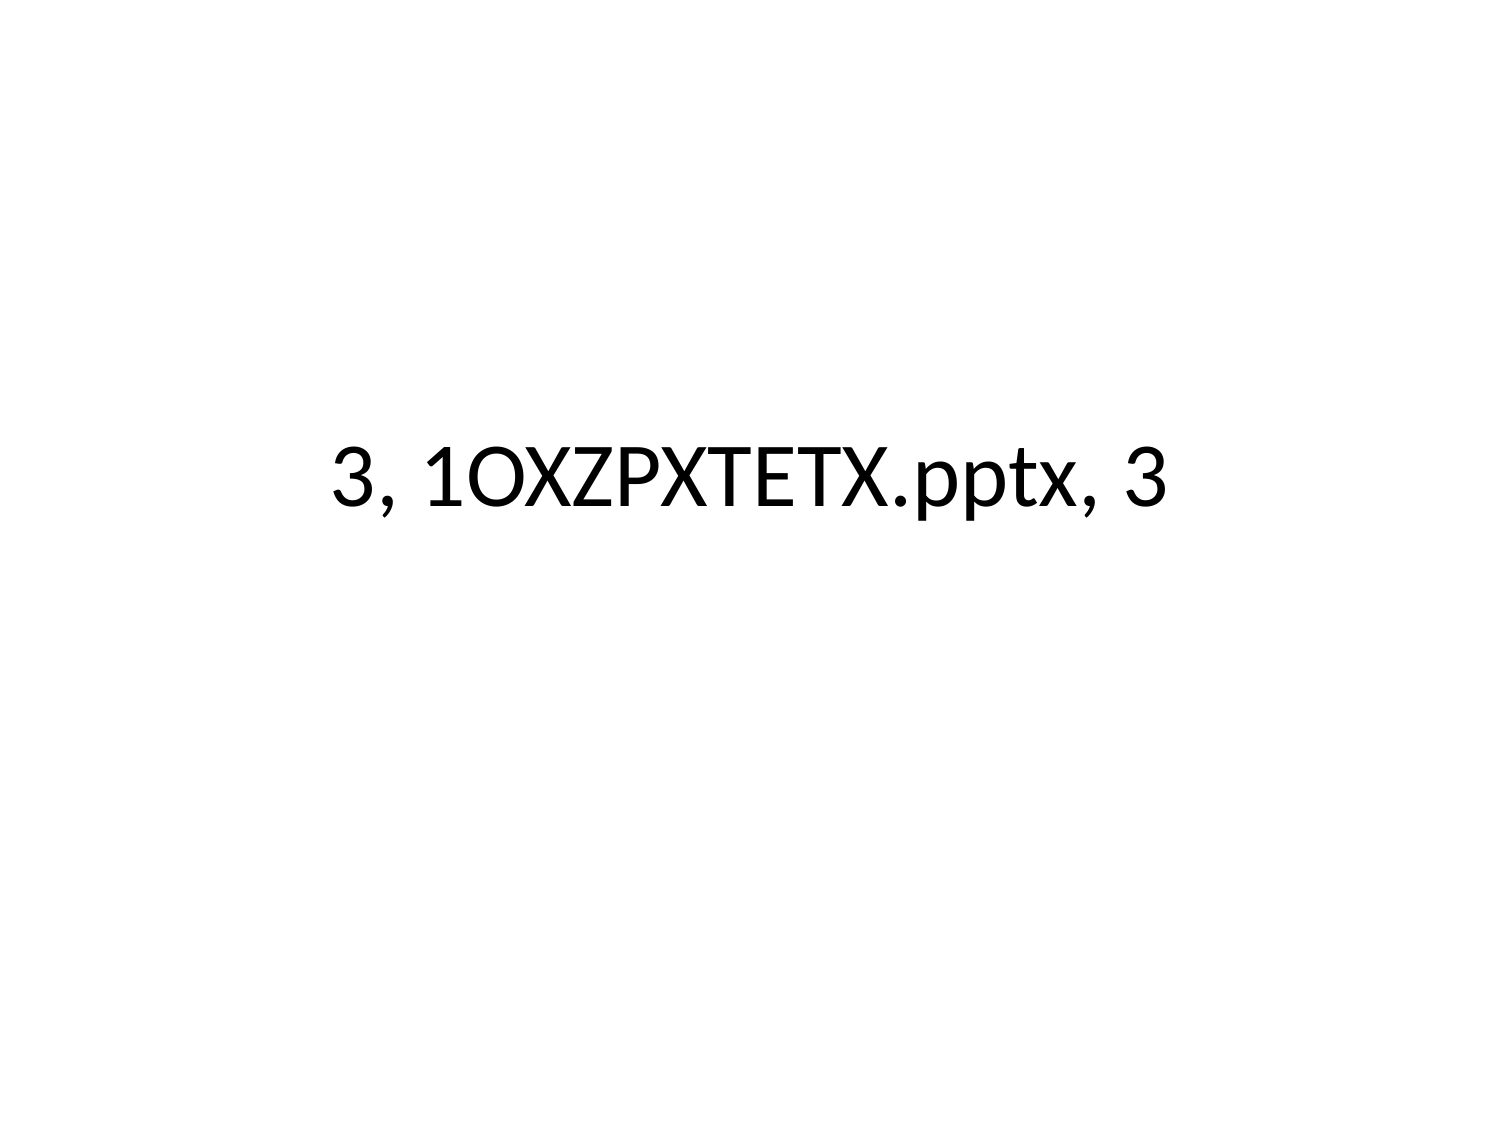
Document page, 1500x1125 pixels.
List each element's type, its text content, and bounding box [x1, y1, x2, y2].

title 3, 1OXZPXTETX.pptx, 3 [112, 349, 1388, 591]
